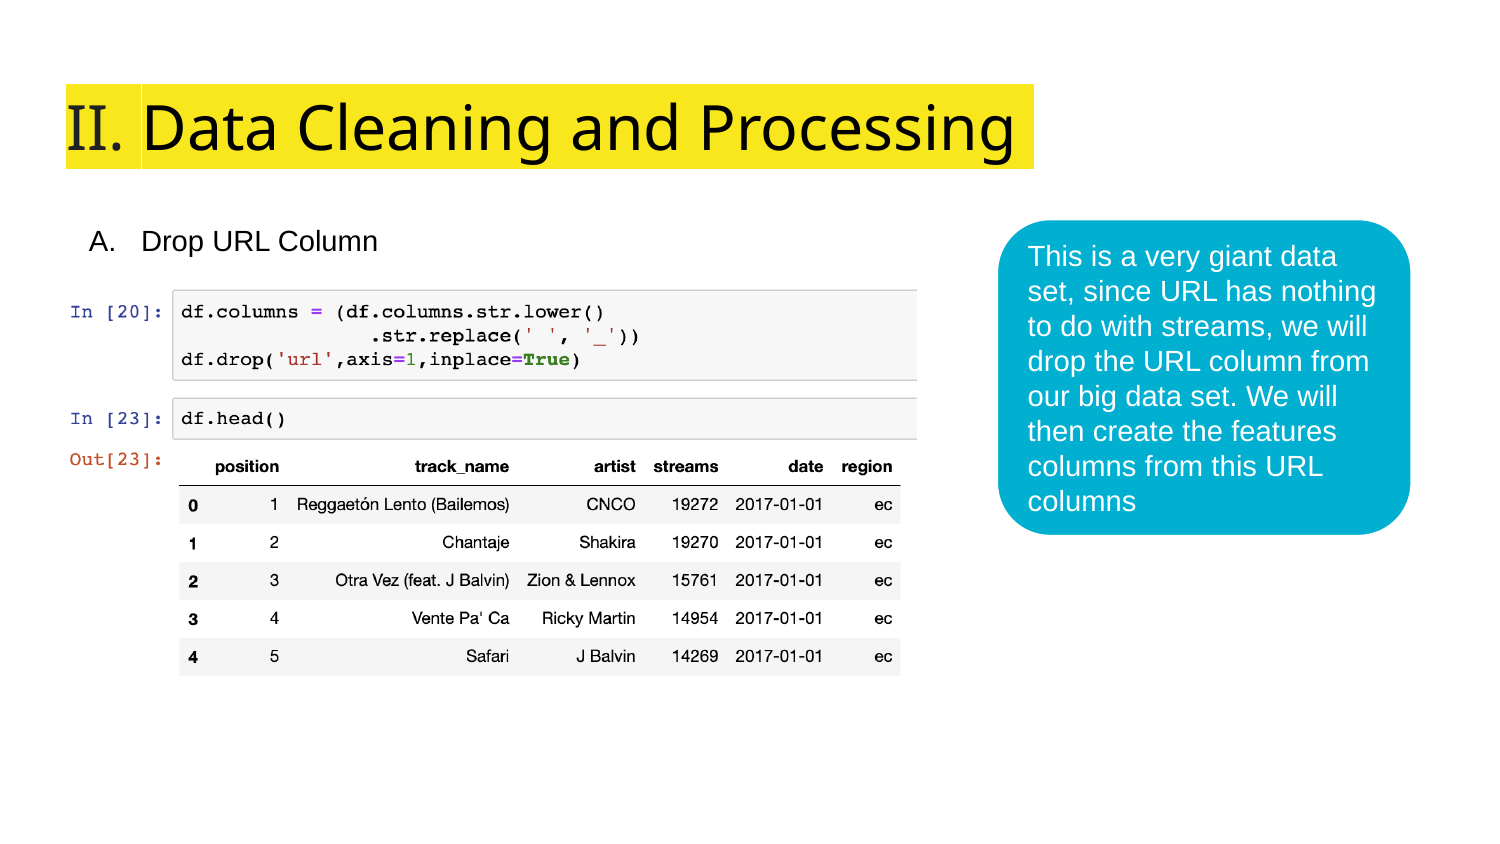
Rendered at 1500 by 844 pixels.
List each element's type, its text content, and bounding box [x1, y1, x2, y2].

picture [67, 275, 917, 684]
title II. Data Cleaning and Processing [51, 72, 1449, 167]
text_box This is a very giant data set, since URL has nothing to do with streams, we will drop the URL column from our big data set. We will then create the features columns from this URL columns [997, 219, 1412, 536]
list Drop URL Column [51, 202, 1449, 750]
